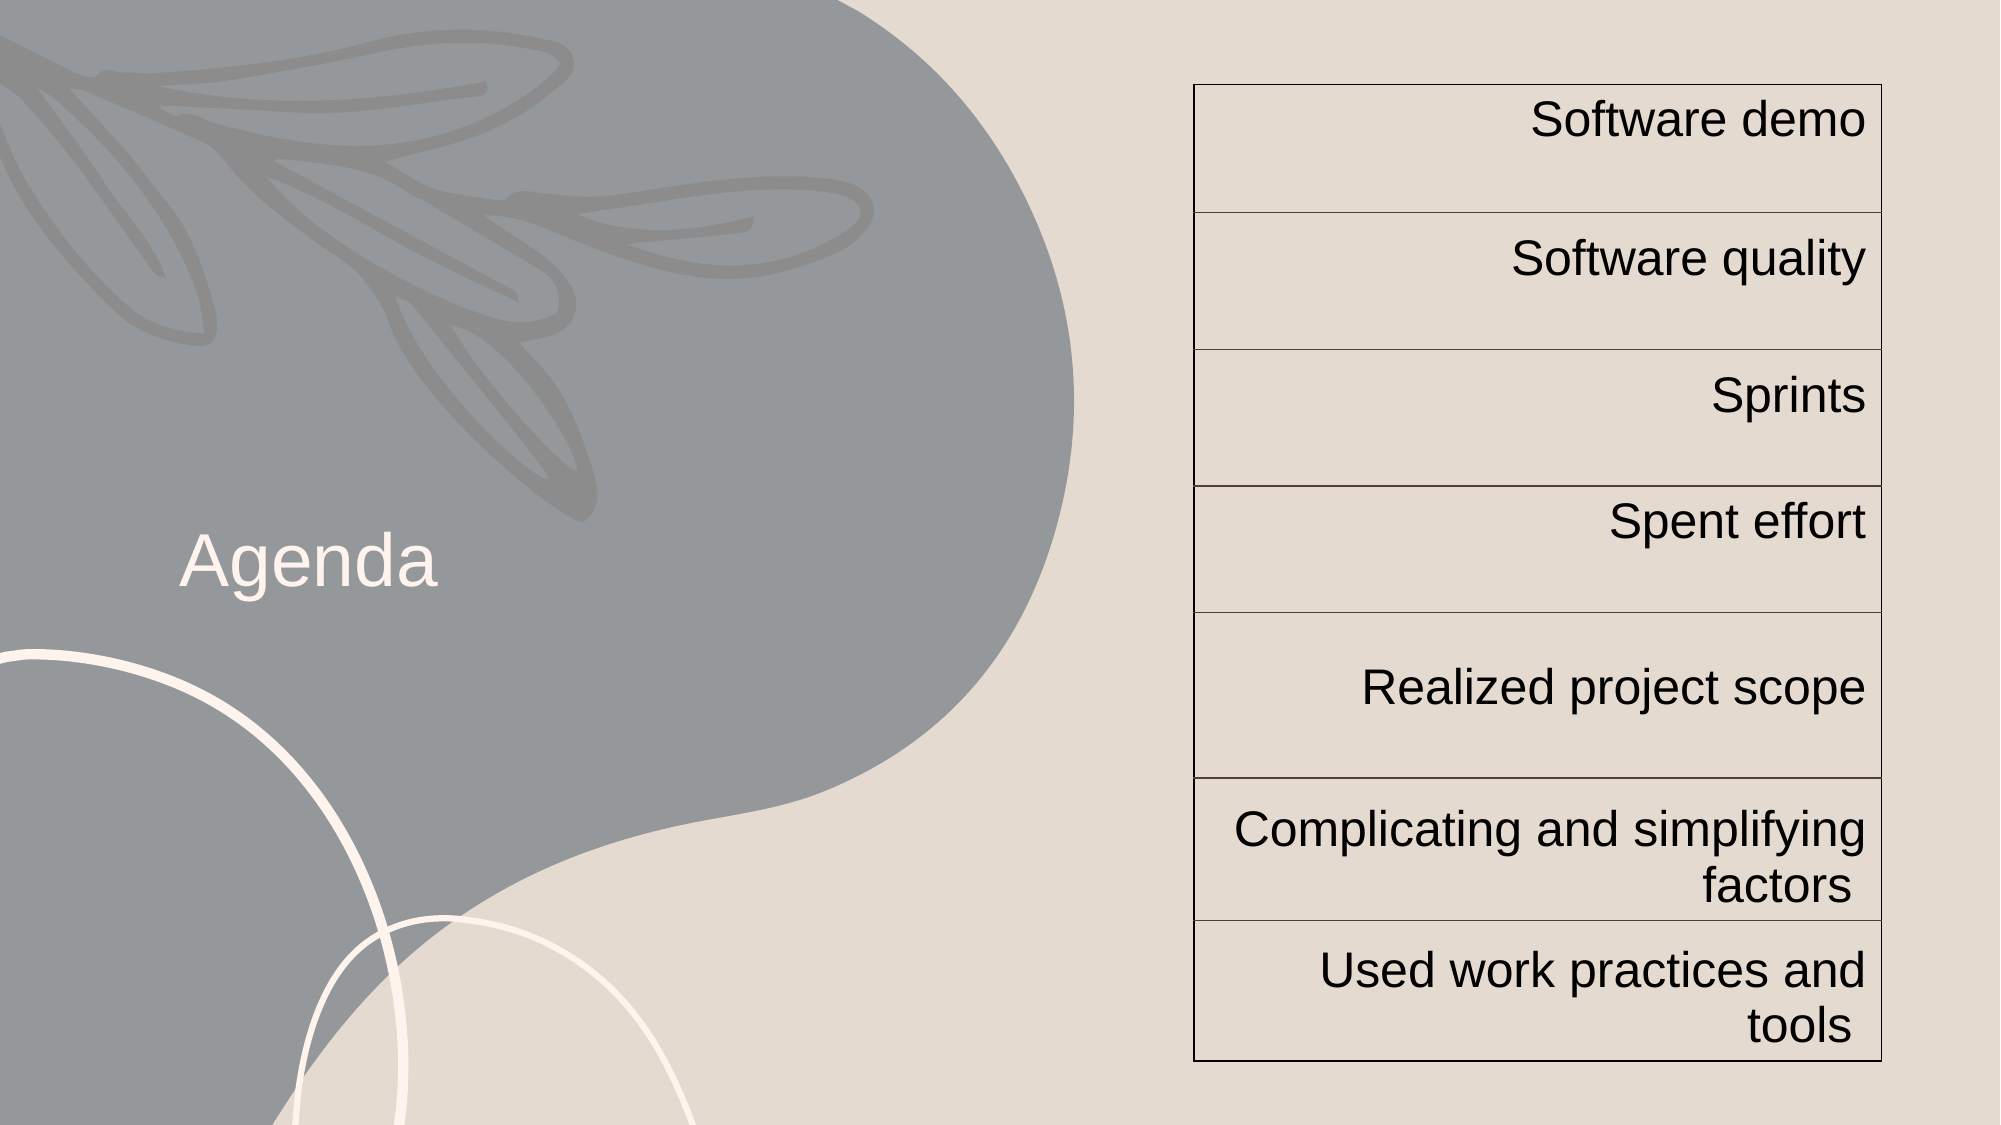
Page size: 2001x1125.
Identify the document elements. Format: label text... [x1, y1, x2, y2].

table_cell Spent effort [1195, 487, 1881, 612]
table_cell Realized project scope [1195, 613, 1881, 777]
table_header Software demo [1195, 85, 1881, 212]
table_cell Sprints [1195, 350, 1881, 485]
table_cell Software quality [1195, 213, 1881, 349]
title Agenda [164, 149, 1090, 975]
table_cell Used work practices and tools [1195, 921, 1881, 1060]
table_cell Complicating and simplifying factors [1195, 779, 1881, 920]
